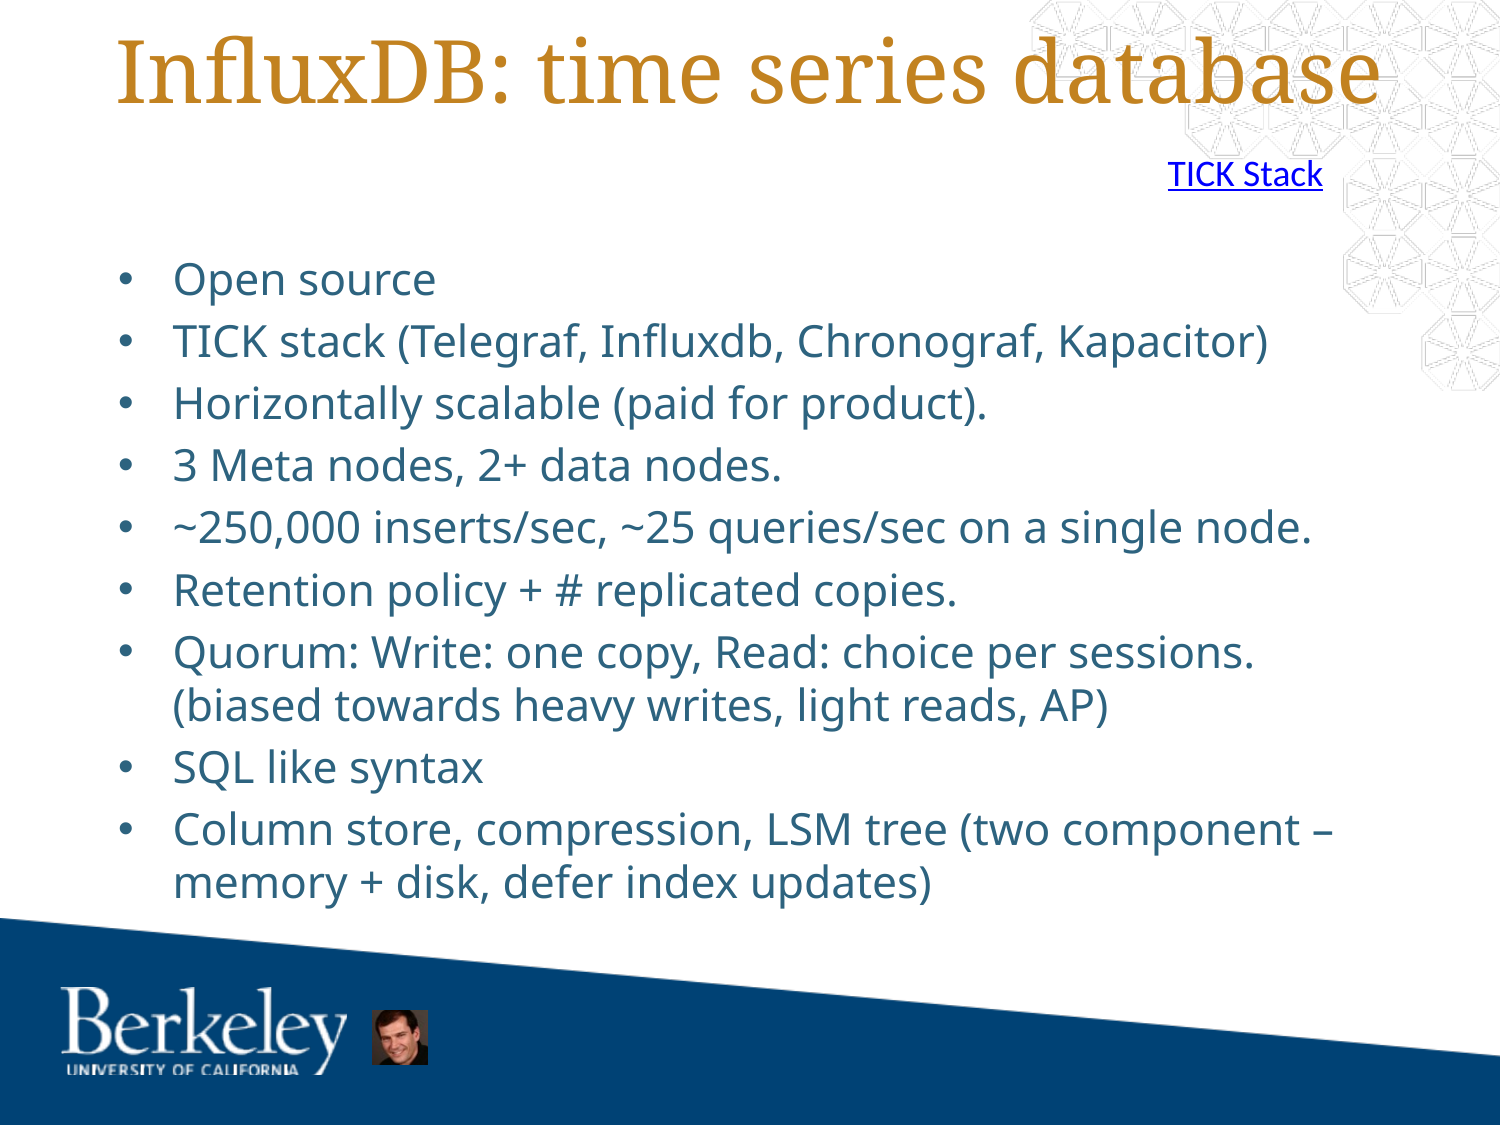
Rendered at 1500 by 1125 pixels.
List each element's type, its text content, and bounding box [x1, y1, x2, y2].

list Open source TICK stack (Telegraf, Influxdb, Chronograf, Kapacitor) Horizontally scalable (paid for product). 3 Meta nodes, 2+ data nodes. ~250,000 inserts/sec, ~25 queries/sec on a single node. Retention policy + # replicated copies. Quorum: Write: one copy, Read: choice per sessions. (biased towards heavy writes, light reads, AP) SQL like syntax Column store, compression, LSM tree (two component – memory + disk, defer index updates) [103, 243, 1373, 921]
text_box TICK Stack [1152, 141, 1339, 201]
picture [372, 1010, 428, 1066]
title InfluxDB: time series database [0, 0, 1500, 139]
